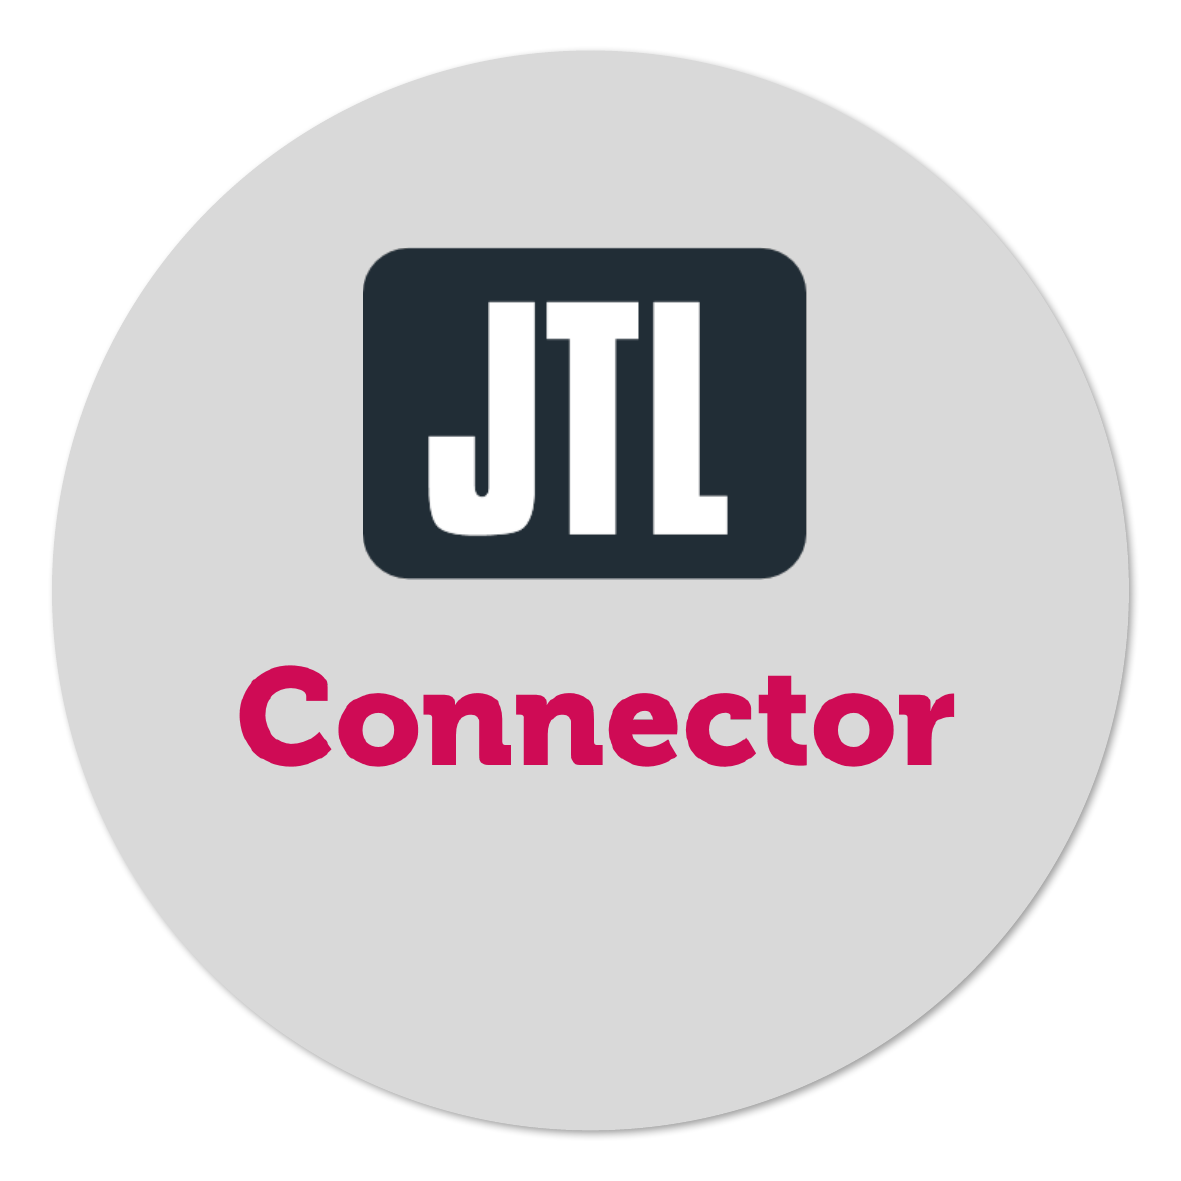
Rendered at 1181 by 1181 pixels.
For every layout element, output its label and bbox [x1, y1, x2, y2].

text_box [51, 50, 1129, 1131]
